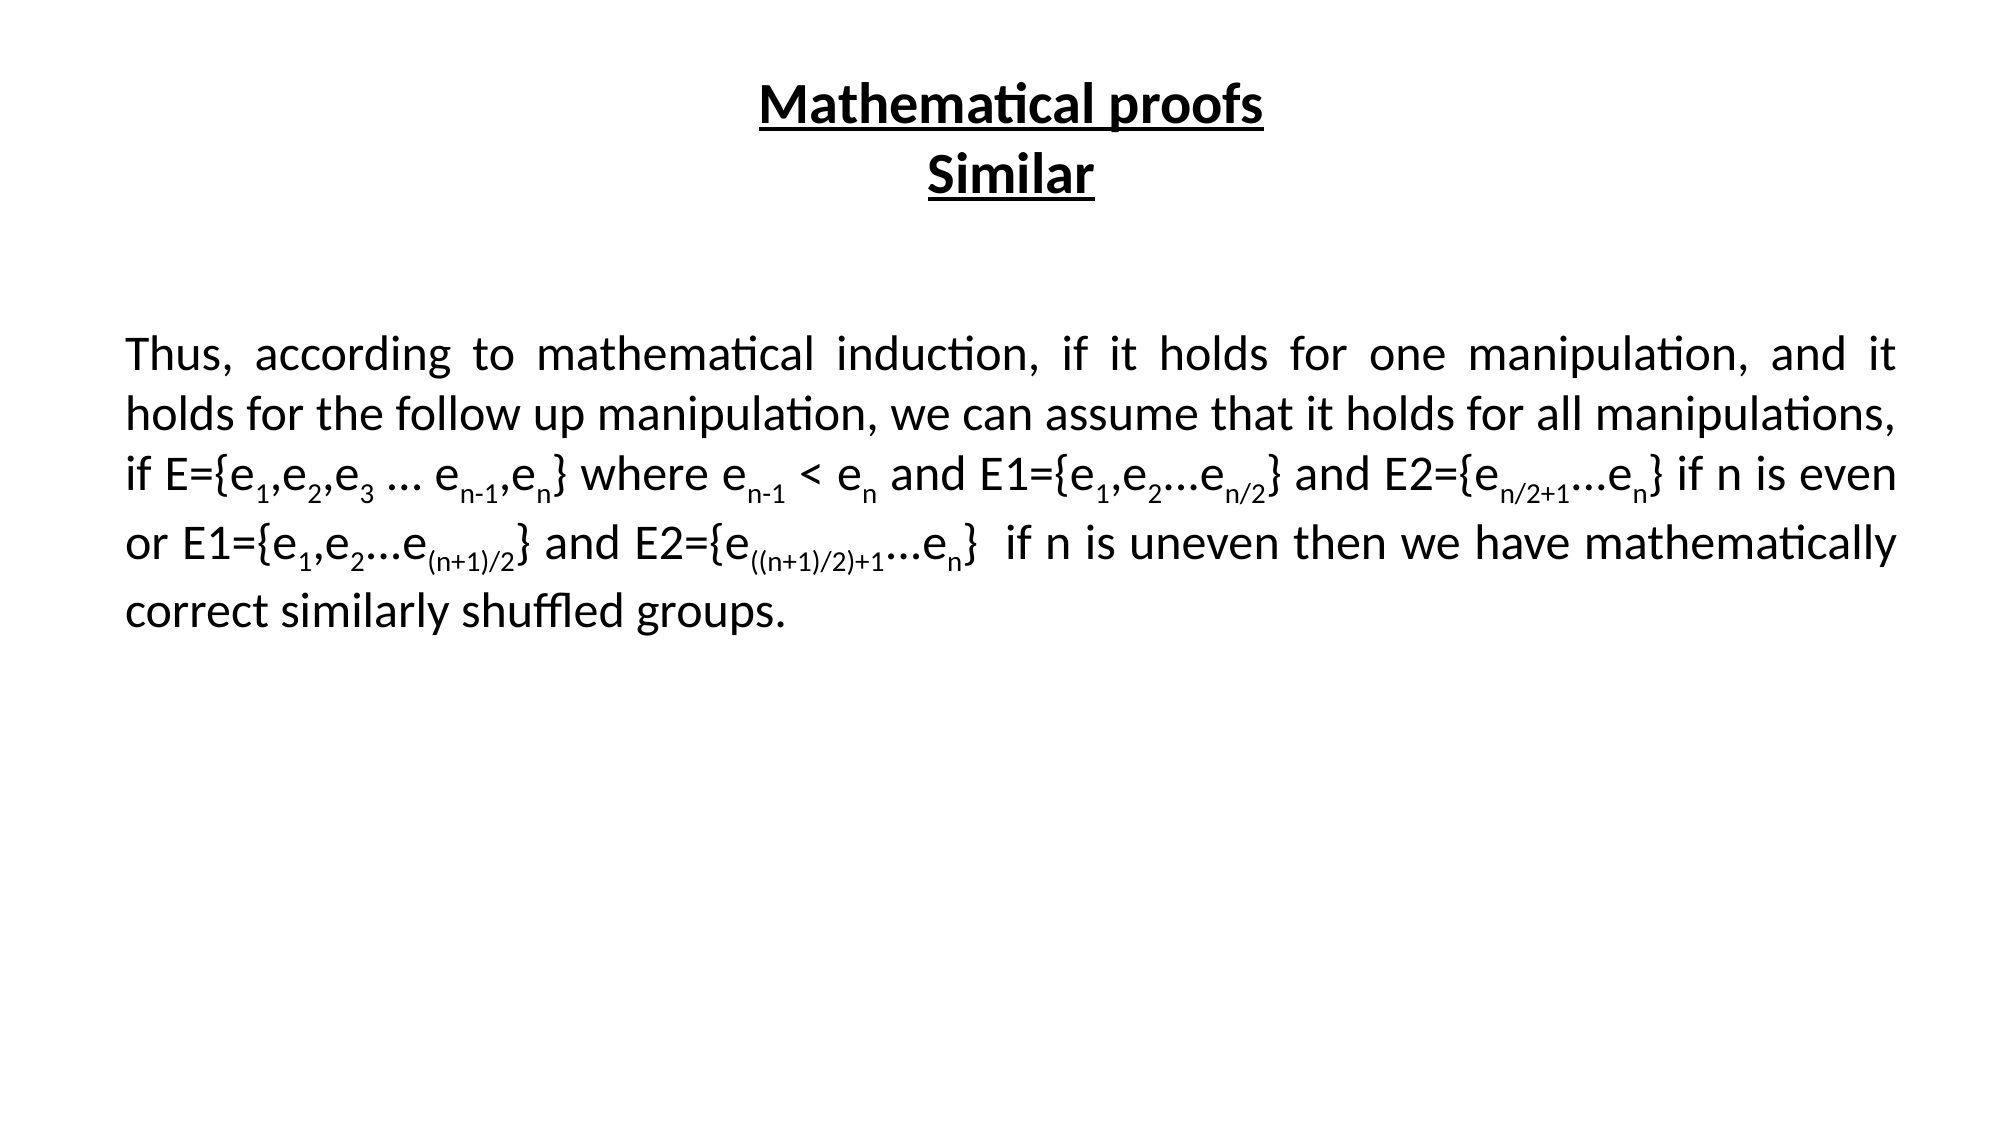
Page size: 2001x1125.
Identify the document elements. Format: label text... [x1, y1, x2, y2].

text_box Mathematical proofs Similar [744, 57, 1279, 213]
text_box Thus, according to mathematical induction, if it holds for one manipulation, and it holds for the follow up manipulation, we can assume that it holds for all manipulations, if E={e1,e2,e3 … en-1,en} where en-1 < en and E1={e1,e2...en/2} and E2={en/2+1...en} if n is even or E1={e1,e2...e(n+1)/2} and E2={e((n+1)/2)+1...en} if n is uneven then we have mathematically correct similarly shuffled groups. [110, 313, 1913, 645]
